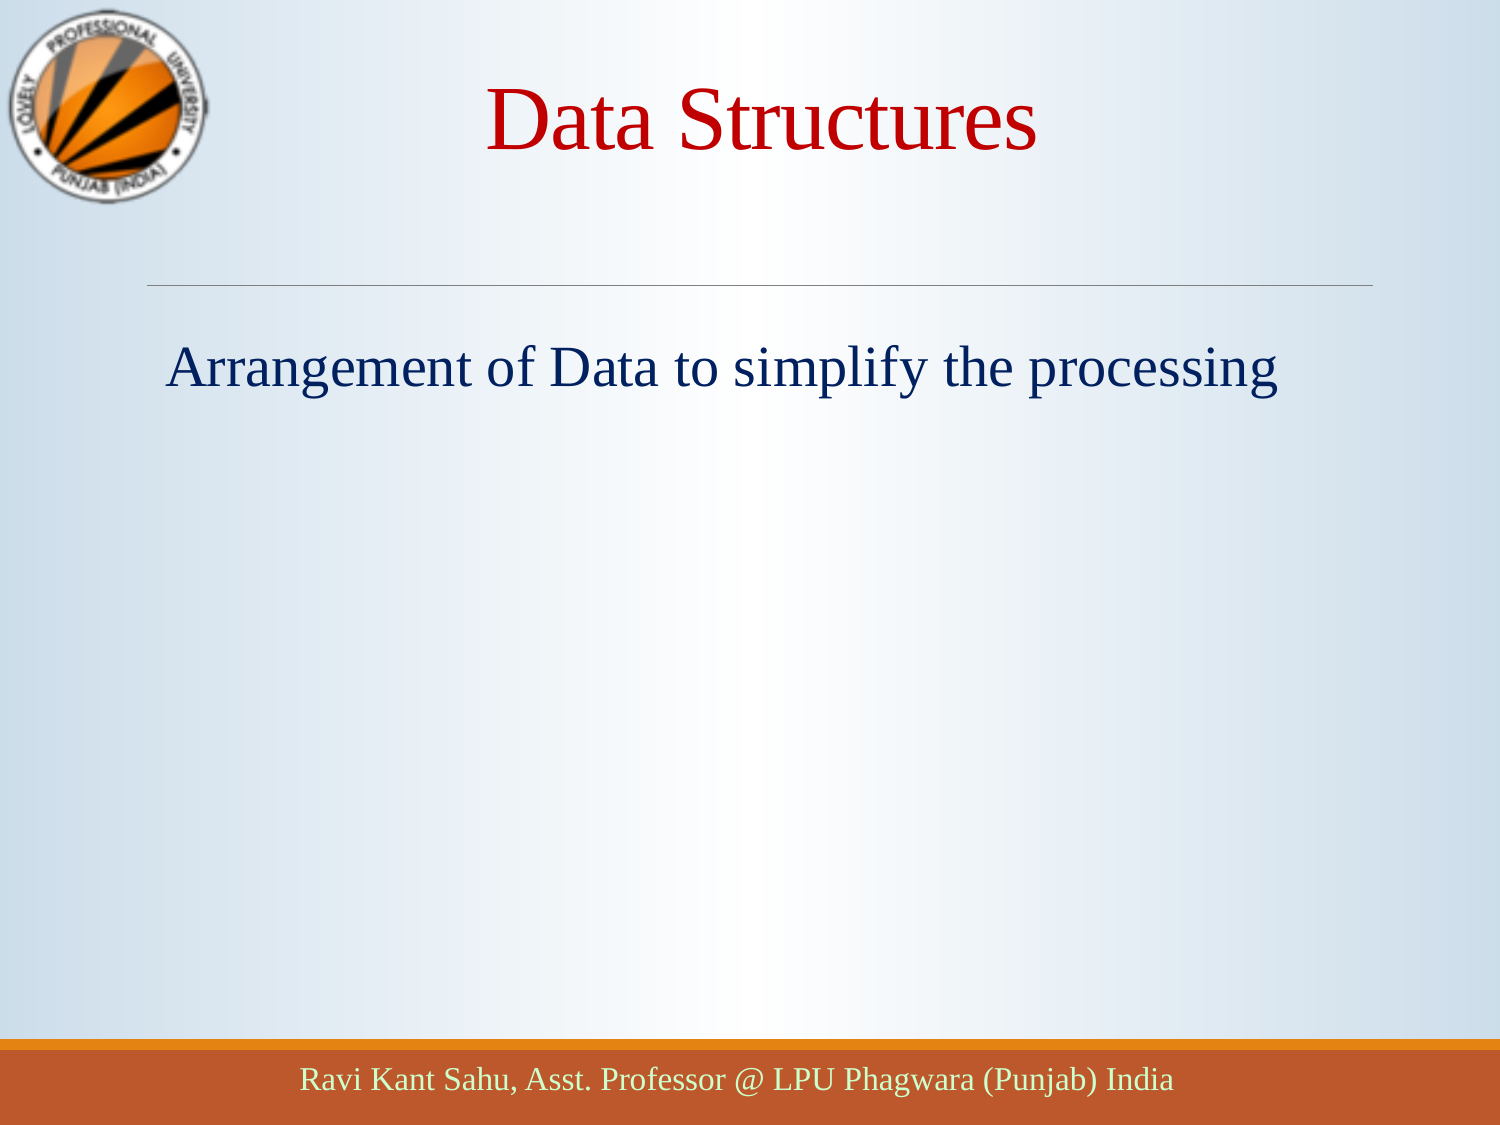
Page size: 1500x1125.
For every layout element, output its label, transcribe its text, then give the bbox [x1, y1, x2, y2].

footer Ravi Kant Sahu, Asst. Professor @ LPU Phagwara (Punjab) India [162, 1037, 1313, 1113]
title Data Structures [125, 50, 1400, 253]
list Arrangement of Data to simplify the processing [150, 237, 1425, 891]
picture [0, 0, 214, 212]
